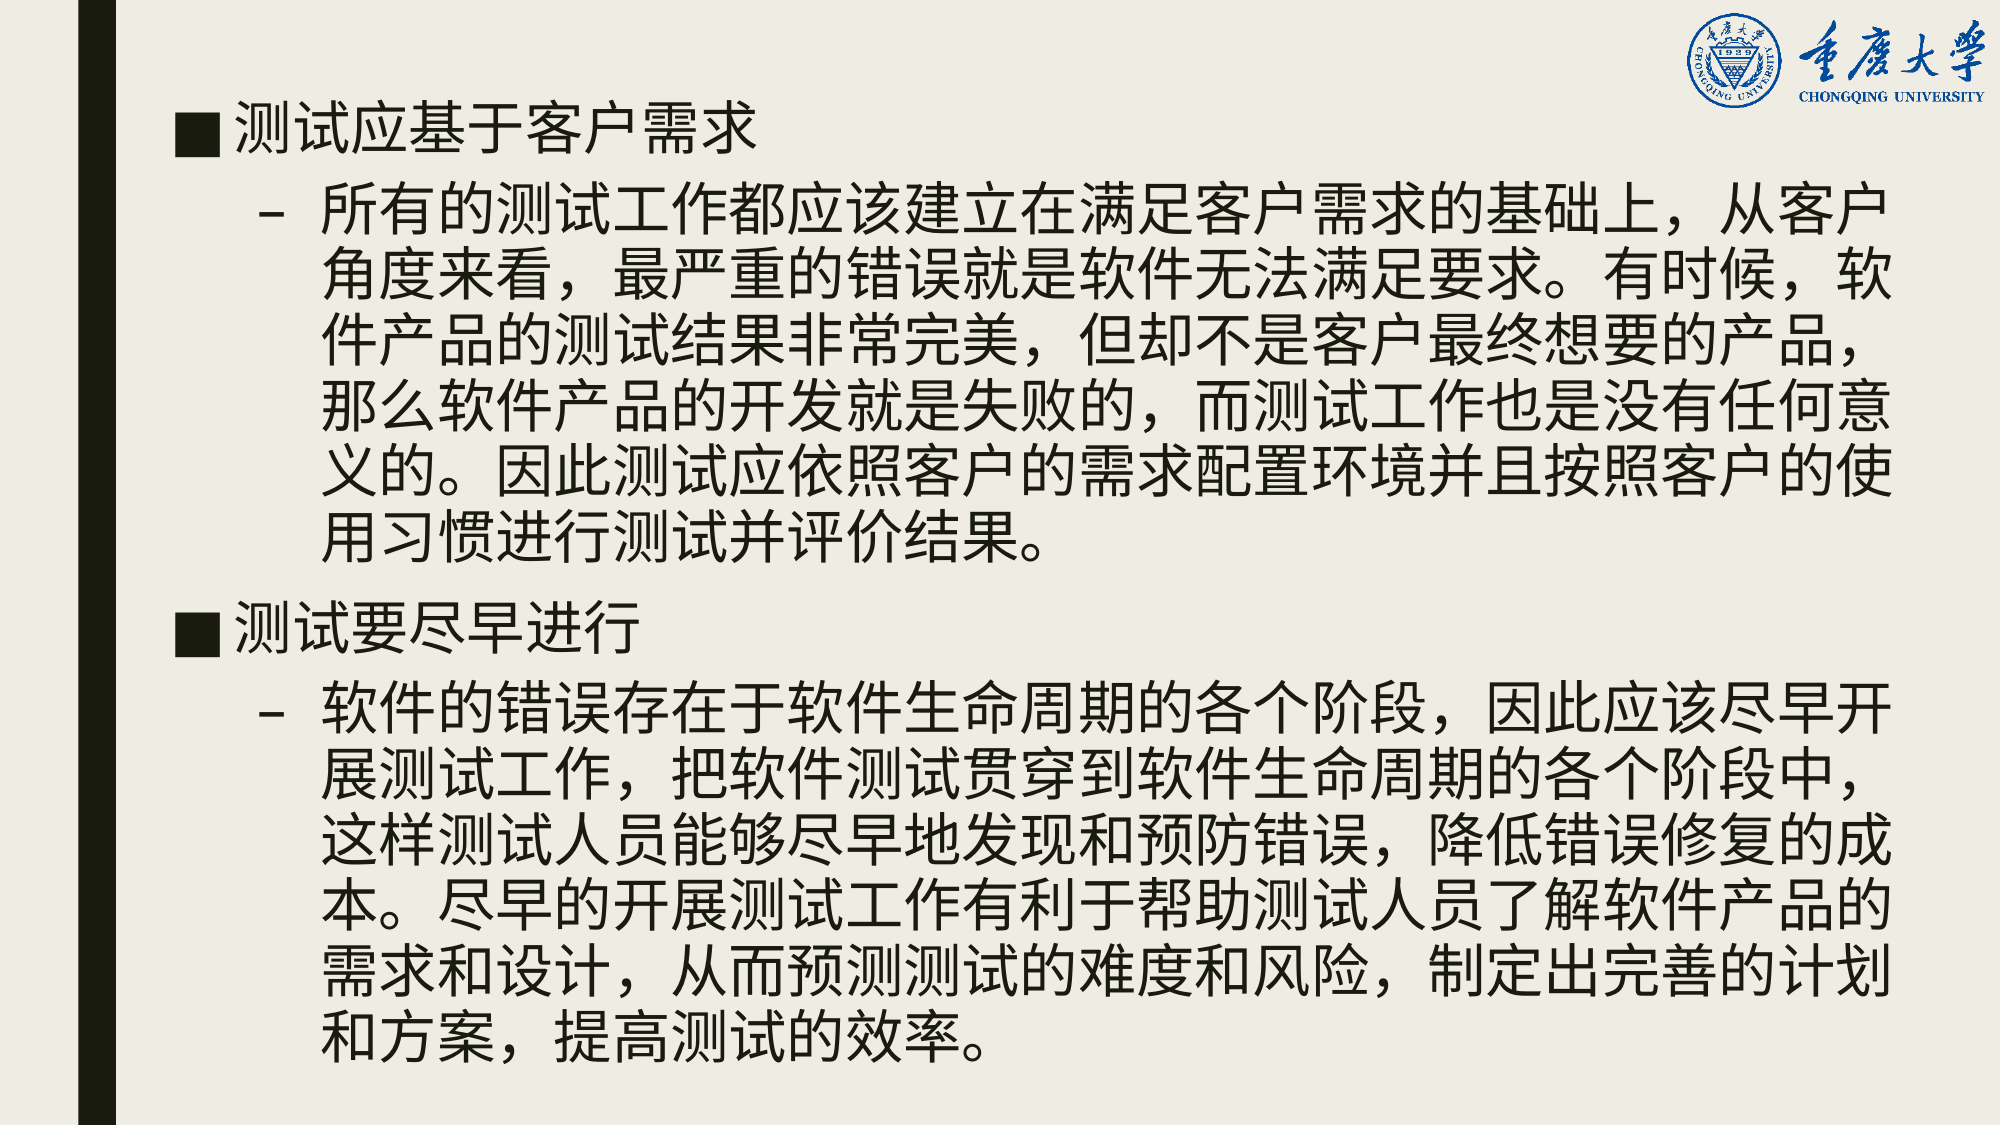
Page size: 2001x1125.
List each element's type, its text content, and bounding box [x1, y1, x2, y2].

list 测试应基于客户需求 所有的测试工作都应该建立在满足客户需求的基础上，从客户角度来看，最严重的错误就是软件无法满足要求。有时候，软件产品的测试结果非常完美，但却不是客户最终想要的产品，那么软件产品的开发就是失败的，而测试工作也是没有任何意义的。因此测试应依照客户的需求配置环境并且按照客户的使用习惯进行测试并评价结果。 测试要尽早进行 软件的错误存在于软件生命周期的各个阶段，因此应该尽早开展测试工作，把软件测试贯穿到软件生命周期的各个阶段中，这样测试人员能够尽早地发现和预防错误，降低错误修复的成本。尽早的开展测试工作有利于帮助测试人员了解软件产品的需求和设计，从而预测测试的难度和风险，制定出完善的计划和方案，提高测试的效率。 [155, 89, 1936, 1125]
picture [1687, 13, 1985, 108]
